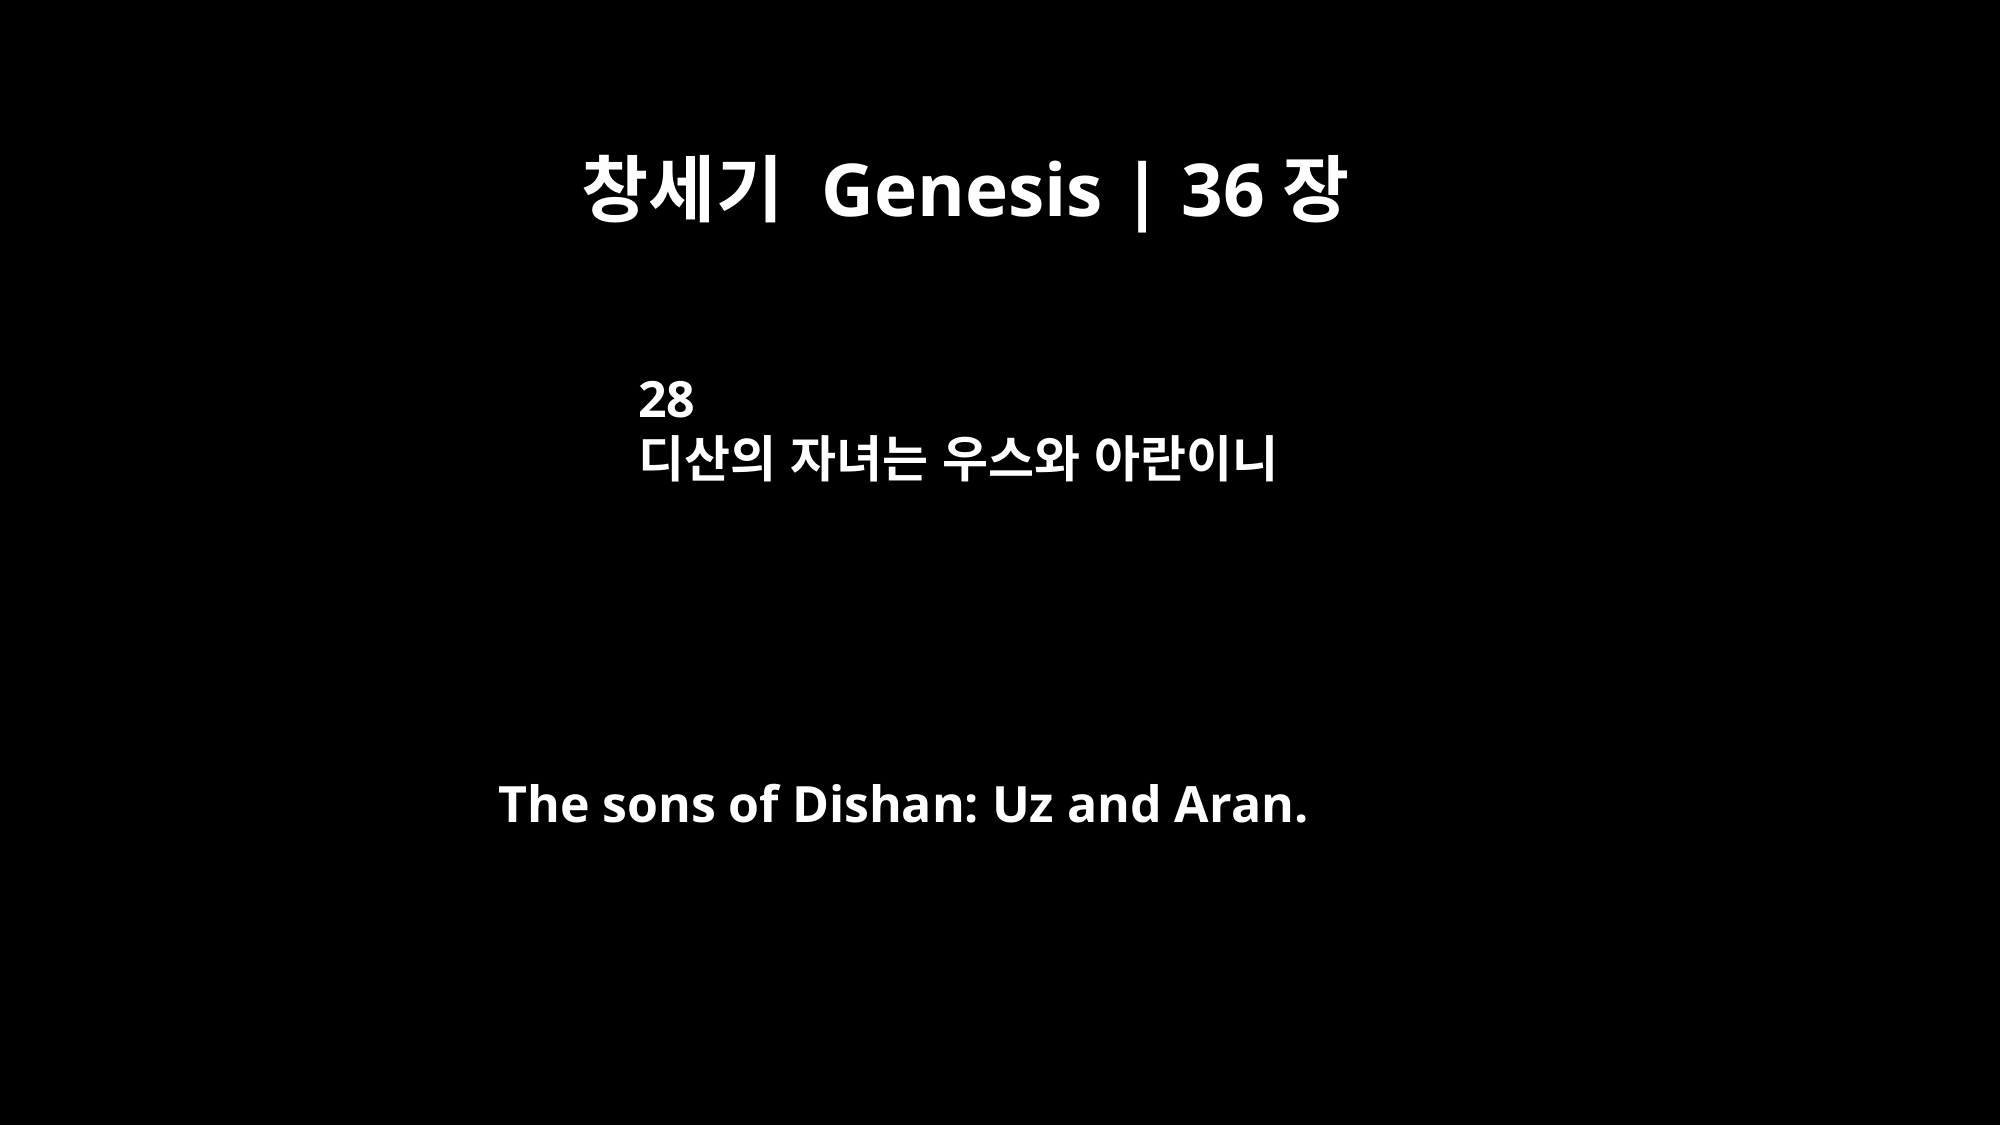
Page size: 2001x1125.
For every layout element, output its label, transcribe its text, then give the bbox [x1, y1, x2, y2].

text_box The sons of Dishan: Uz and Aran. [483, 764, 1324, 840]
text_box 창세기 Genesis | 36장 [566, 136, 1365, 239]
text_box 28 디산의 자녀는 우스와 아란이니 [623, 359, 1294, 495]
